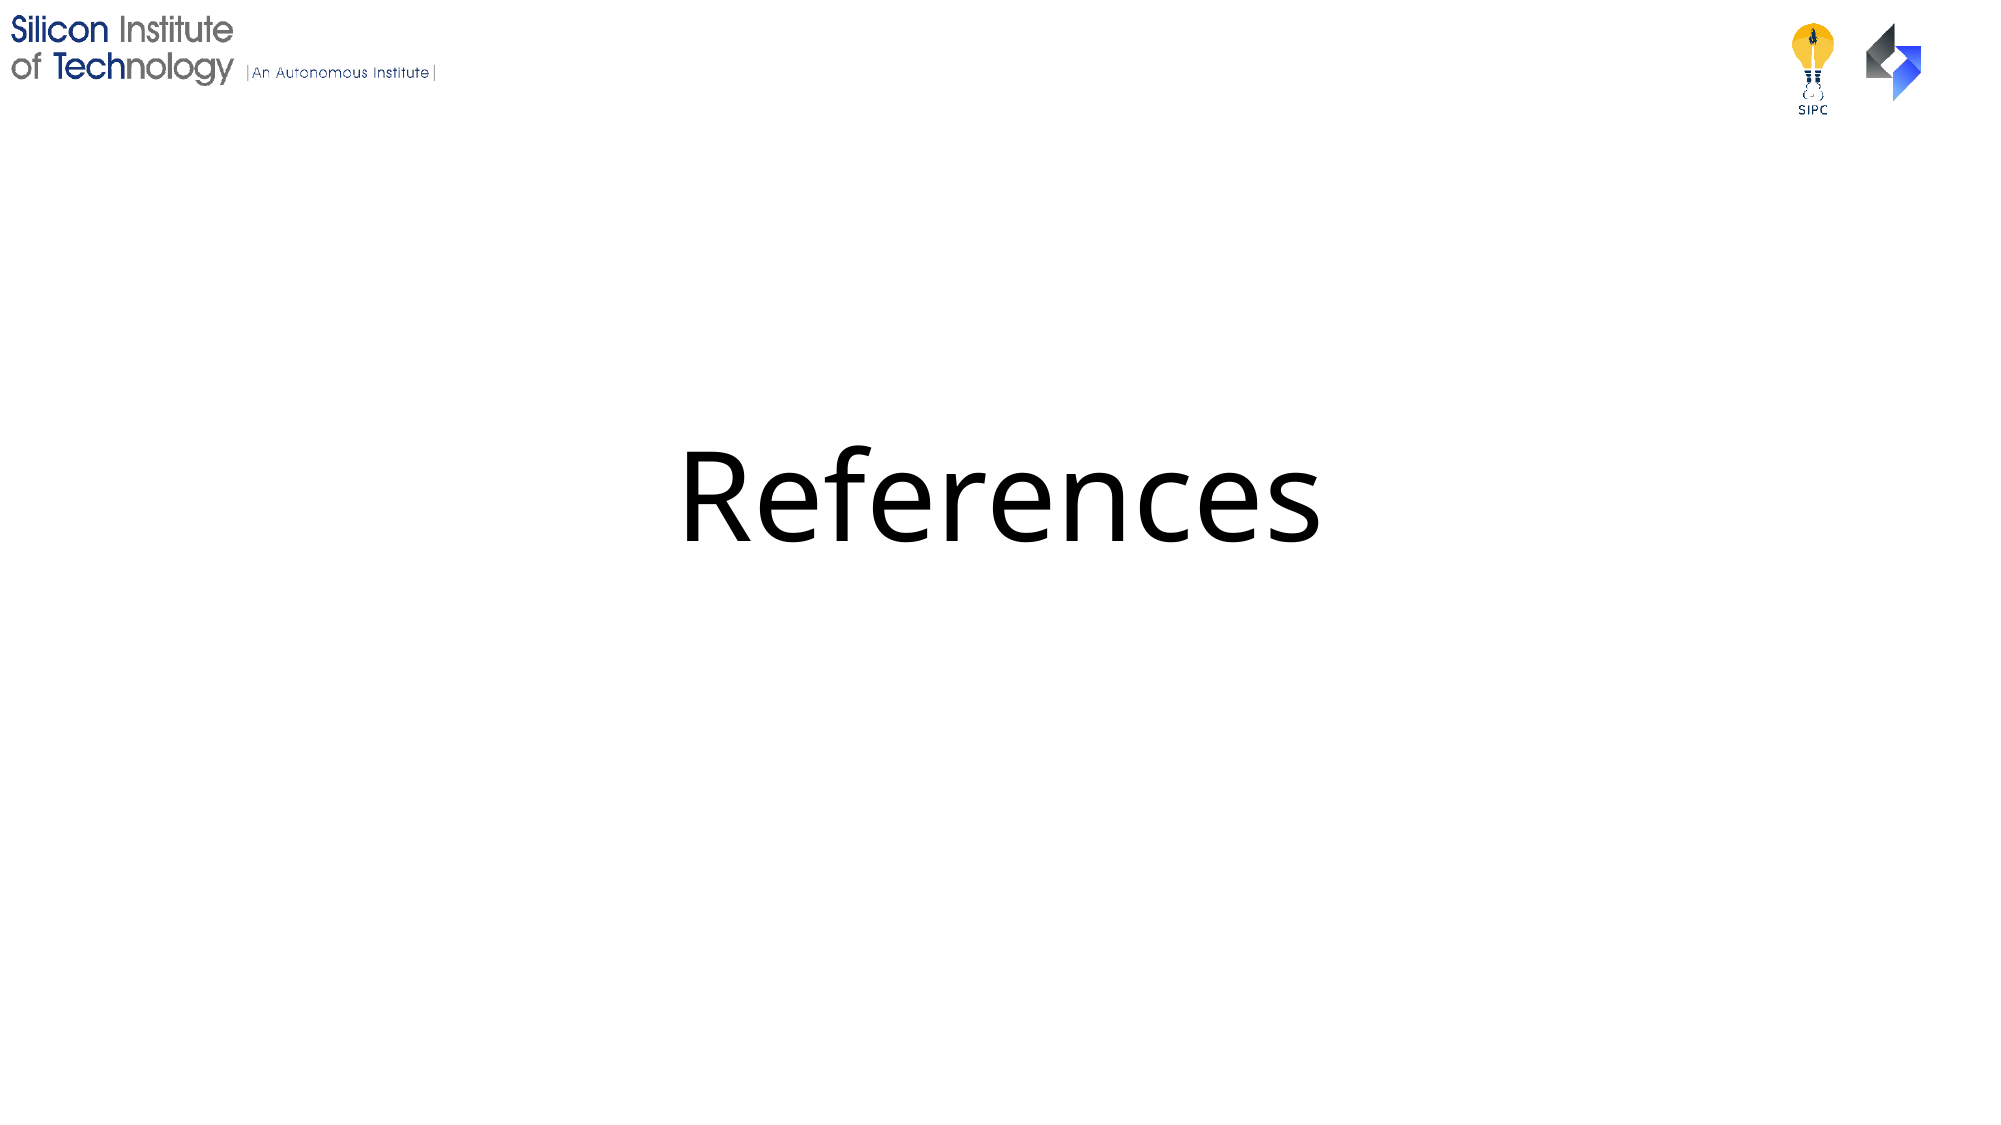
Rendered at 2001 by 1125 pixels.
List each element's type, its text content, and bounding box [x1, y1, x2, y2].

picture [11, 15, 447, 86]
title References [249, 184, 1750, 576]
picture [1792, 4, 1995, 119]
